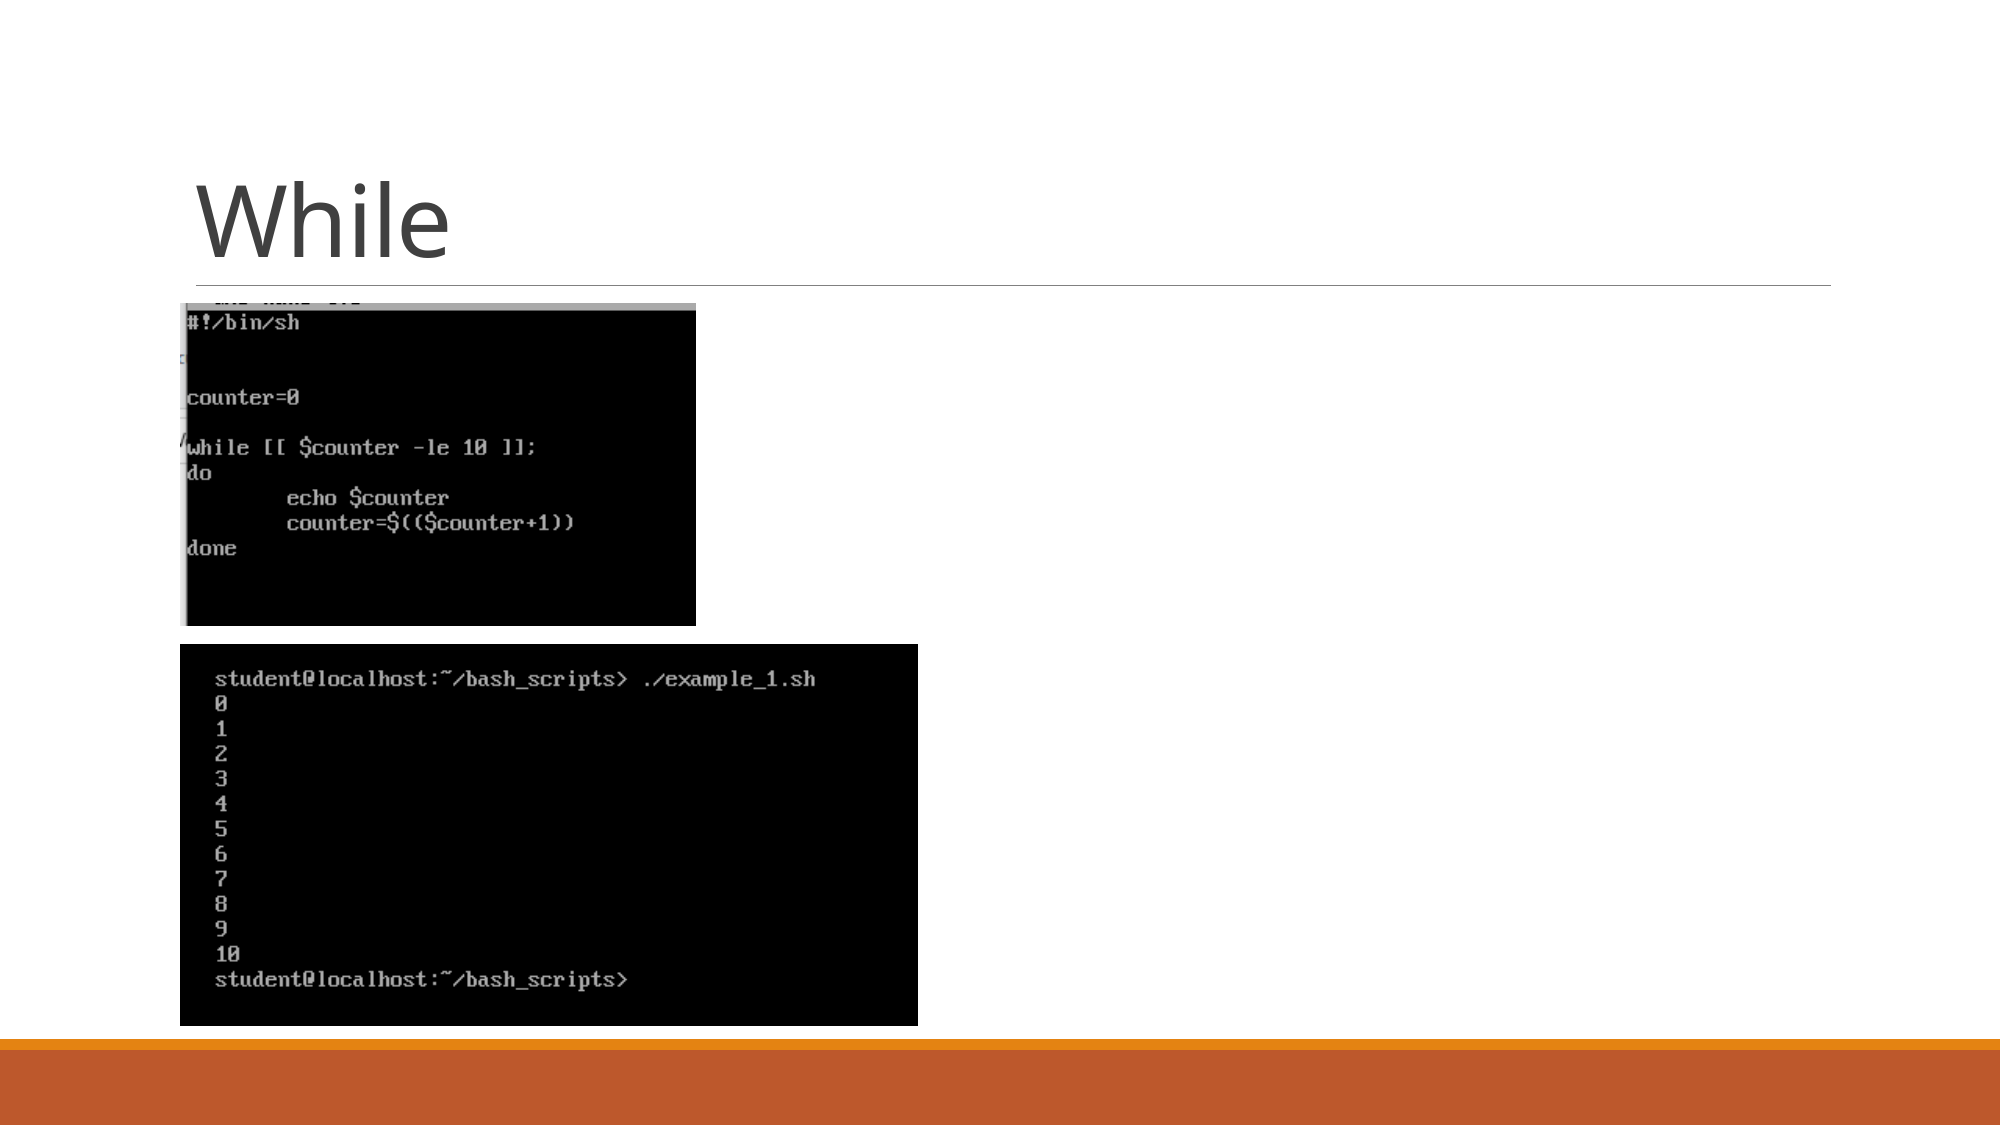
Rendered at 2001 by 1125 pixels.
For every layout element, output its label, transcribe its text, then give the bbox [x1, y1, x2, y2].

picture [179, 643, 919, 1027]
title While [180, 47, 1830, 285]
picture [179, 303, 697, 627]
